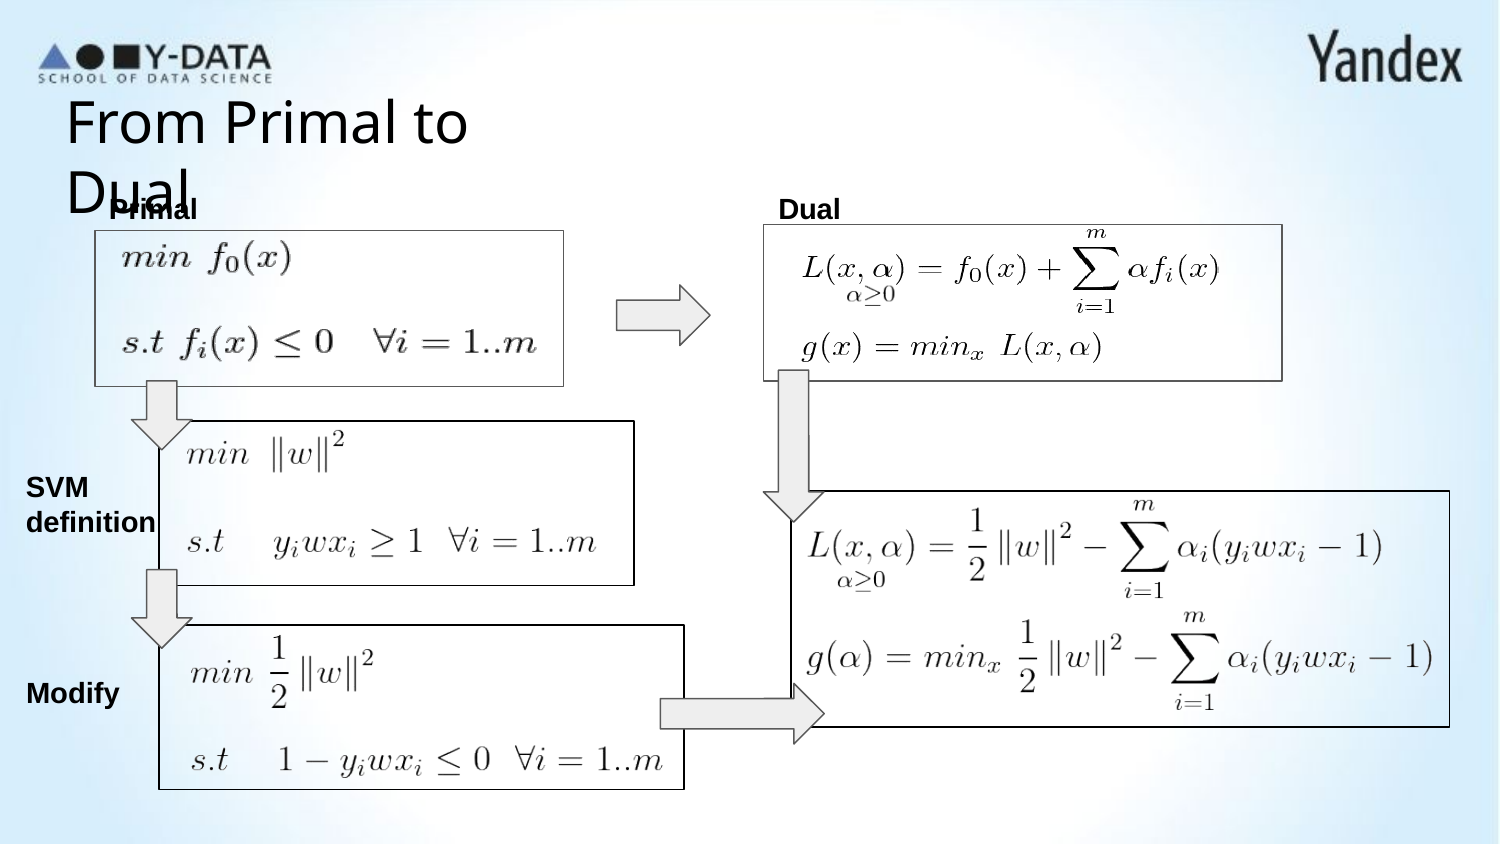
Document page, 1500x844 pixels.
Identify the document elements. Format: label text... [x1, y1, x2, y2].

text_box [93, 229, 125, 451]
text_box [130, 223, 1451, 746]
text_box Primal [106, 188, 201, 226]
title From Primal to Dual [63, 82, 585, 226]
text_box Dual [776, 188, 844, 216]
picture [0, 0, 1500, 844]
text_box Modify [23, 672, 123, 710]
text_box SVM definition [23, 466, 125, 539]
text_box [158, 754, 1219, 791]
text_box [158, 218, 1219, 222]
